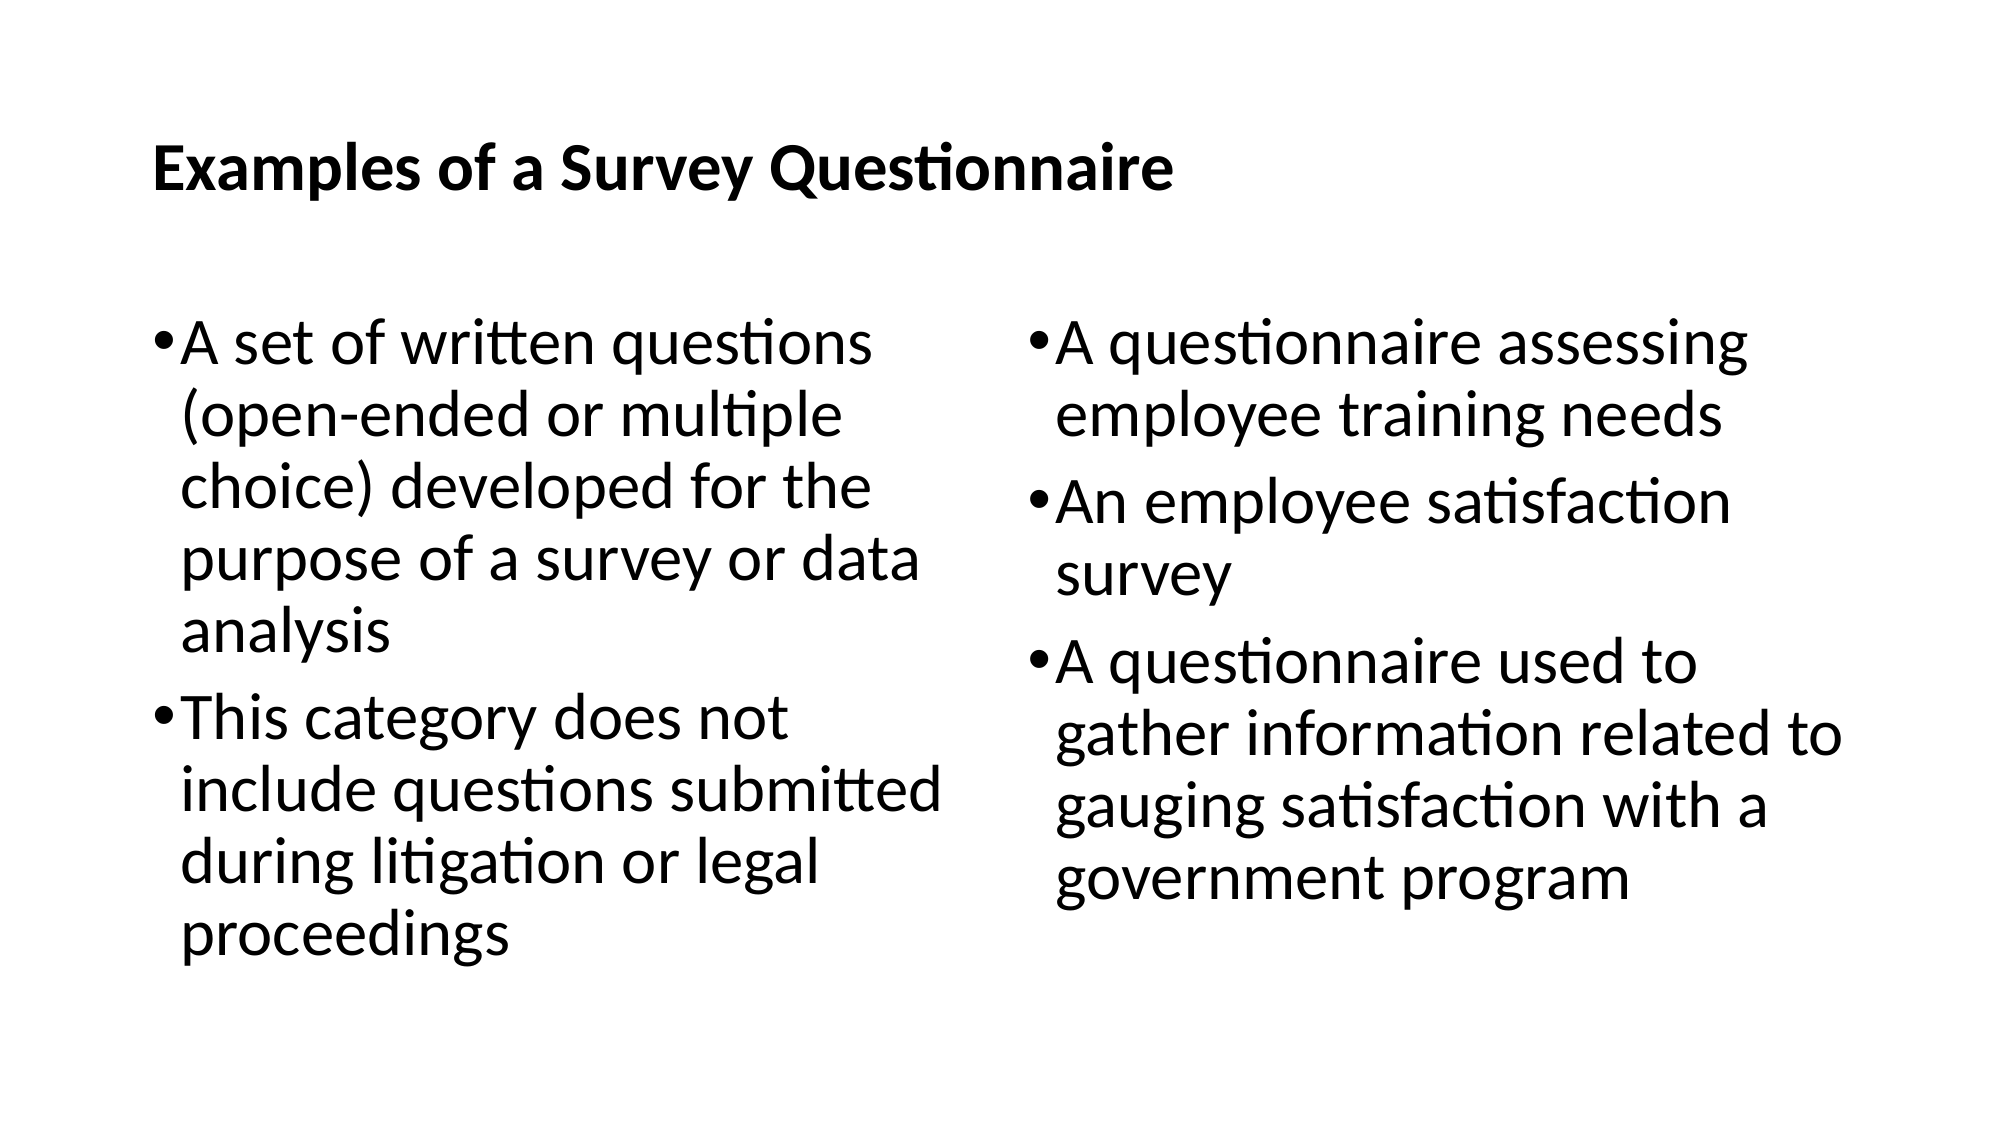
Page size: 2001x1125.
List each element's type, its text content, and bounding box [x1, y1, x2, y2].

title Examples of a Survey Questionnaire [137, 59, 1863, 278]
list A set of written questions (open-ended or multiple choice) developed for the purpose of a survey or data analysis This category does not include questions submitted during litigation or legal proceedings [137, 299, 988, 1014]
list A questionnaire assessing employee training needs An employee satisfaction survey A questionnaire used to gather information related to gauging satisfaction with a government program [1012, 299, 1863, 1014]
